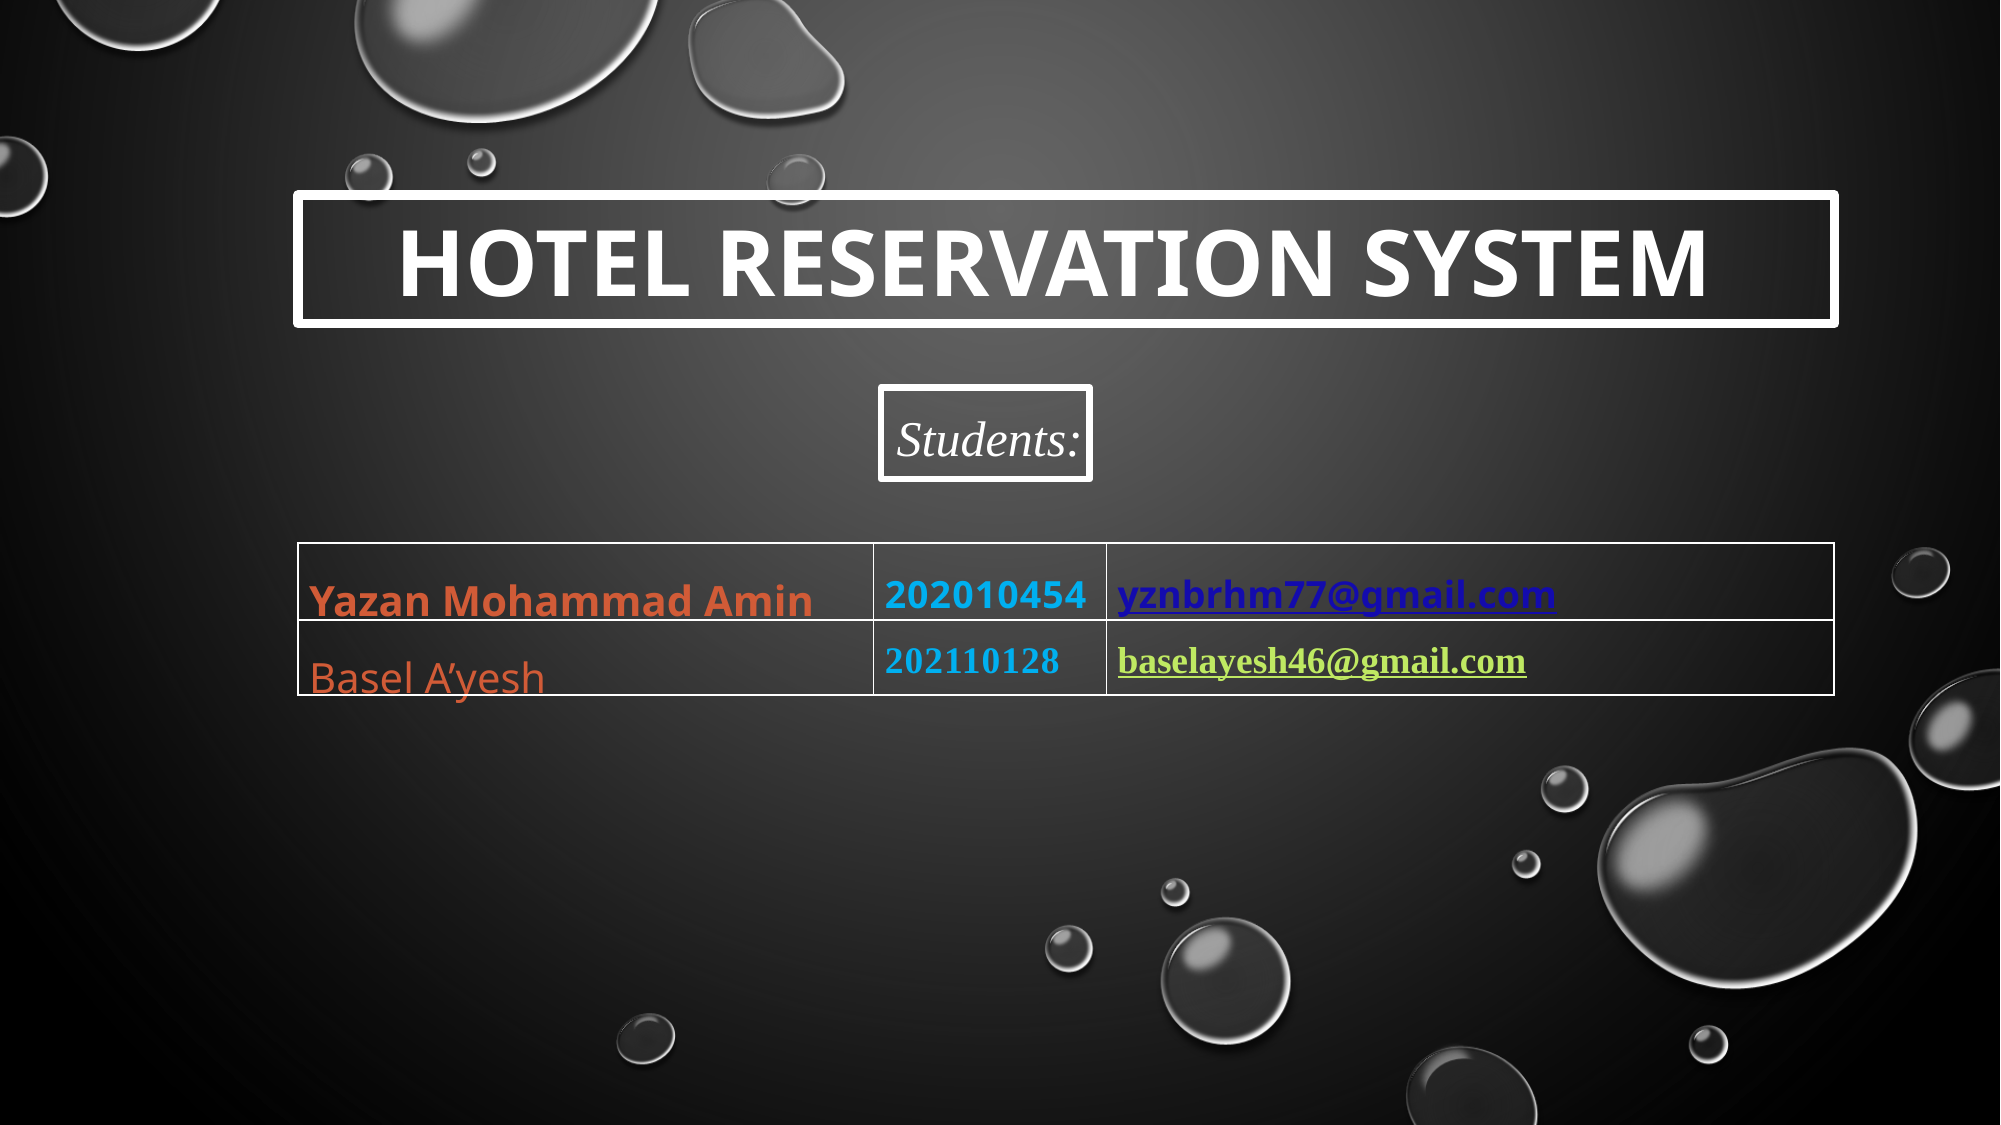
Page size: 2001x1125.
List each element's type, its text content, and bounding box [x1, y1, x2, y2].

table_cell Basel A’yesh [299, 621, 873, 694]
table_header 202010454 [874, 544, 1106, 619]
table_cell baselayesh46@gmail.com [1107, 621, 1833, 694]
table_cell 202110128 [874, 621, 1106, 694]
text_box [881, 475, 1090, 480]
title Hotel Reservation System [297, 195, 1835, 324]
table_header yznbrhm77@gmail.com [1107, 544, 1833, 619]
text_box Students: [881, 369, 1099, 475]
picture [0, 0, 2000, 1125]
table_header Yazan Mohammad Amin [299, 544, 873, 619]
